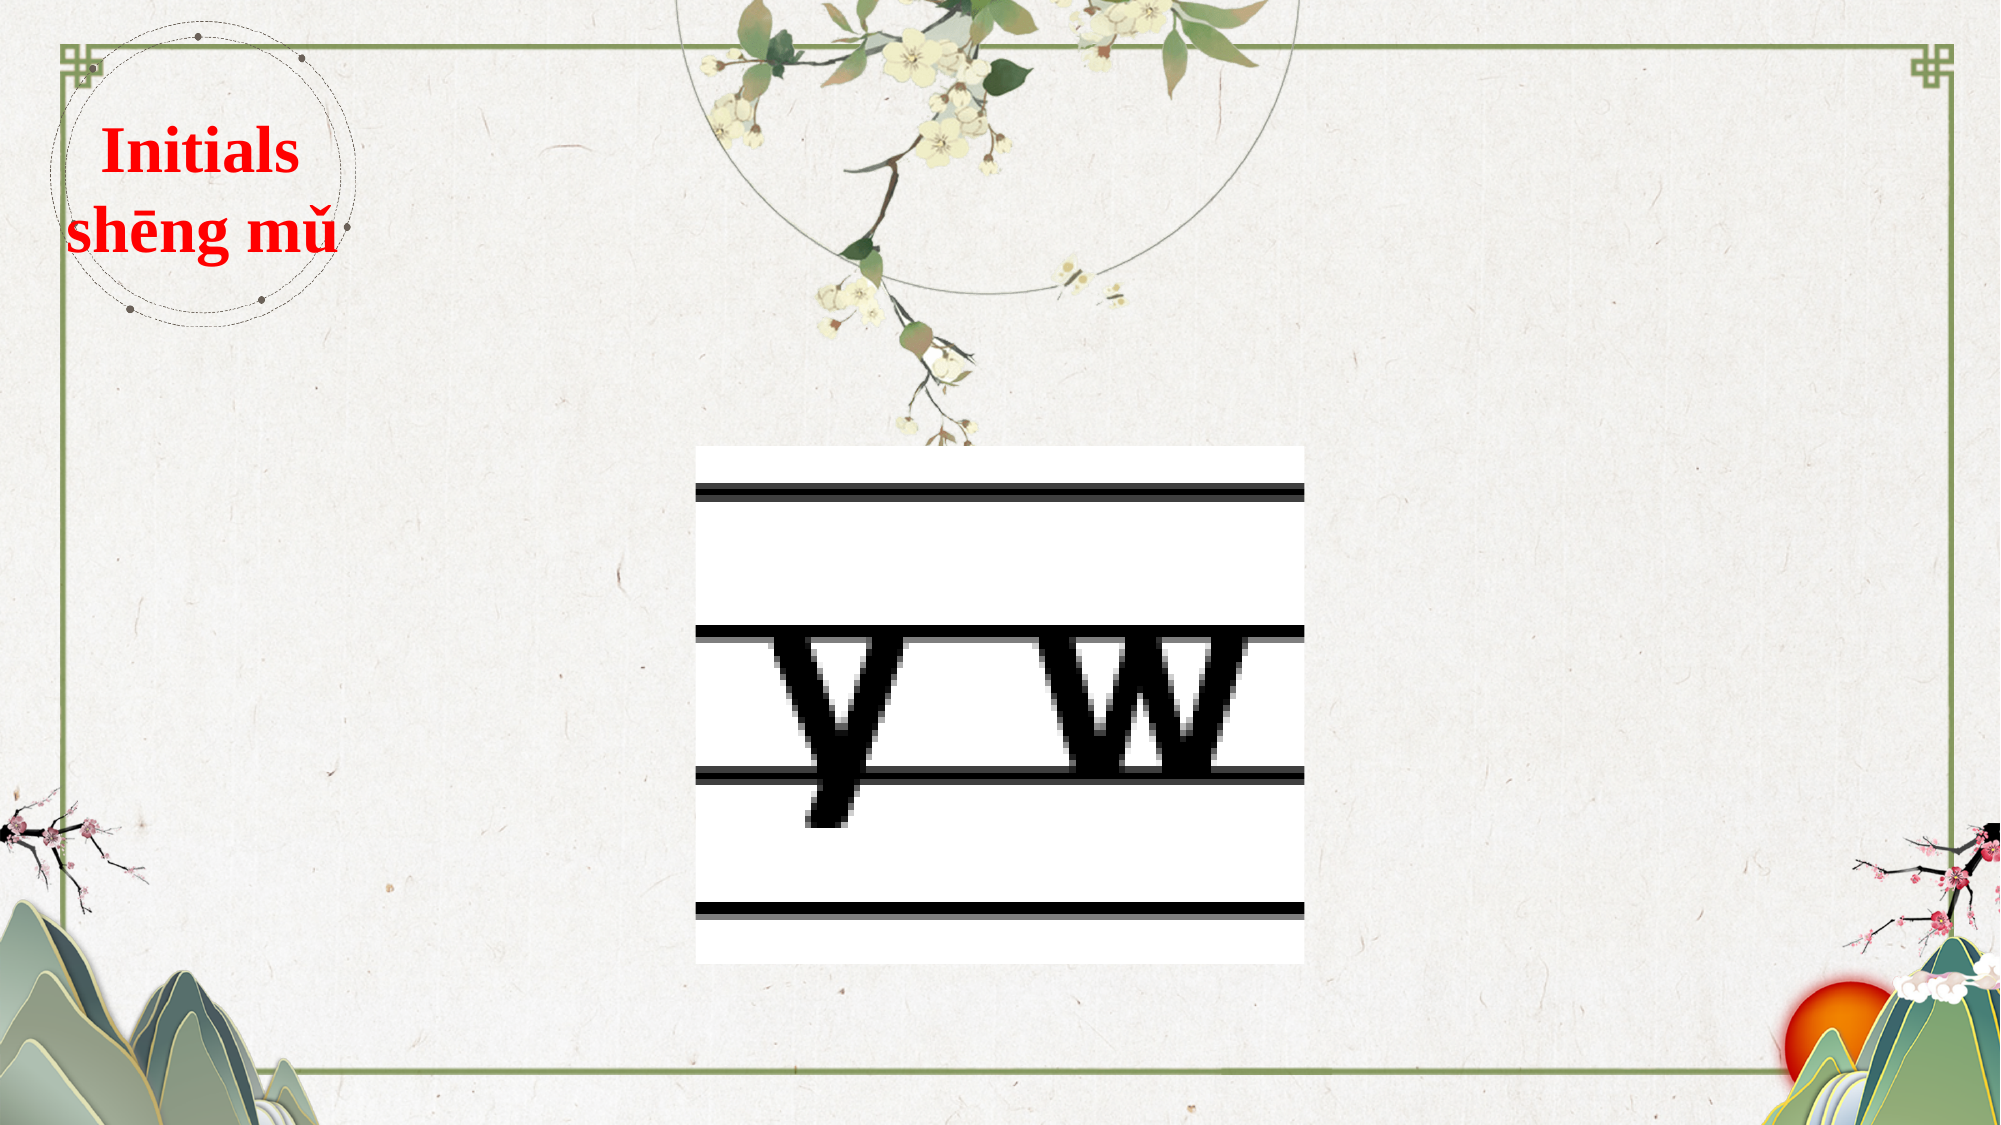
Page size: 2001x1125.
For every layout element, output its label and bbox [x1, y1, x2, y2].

text_box [50, 21, 356, 327]
picture [0, 0, 2000, 1125]
text_box [835, 98, 1165, 194]
